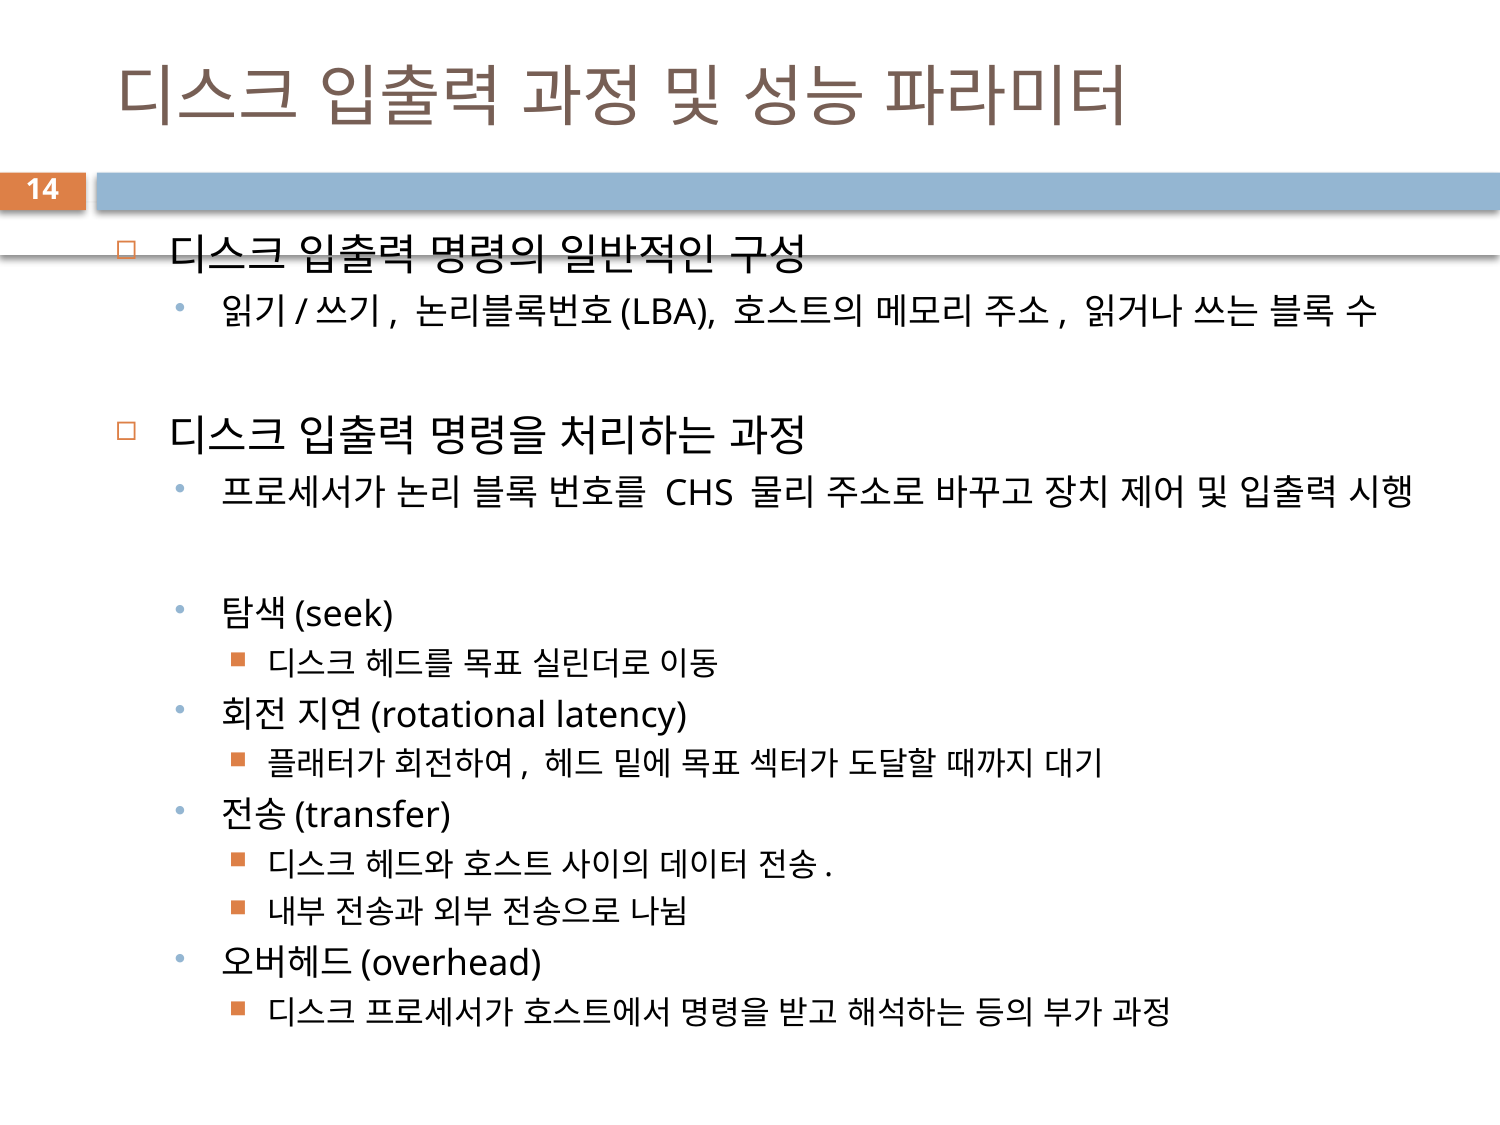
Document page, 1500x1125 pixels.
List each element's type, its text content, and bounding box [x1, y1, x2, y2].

slide_number 14 [0, 170, 87, 211]
title 디스크 입출력 과정 및 성능 파라미터 [100, 37, 1438, 149]
list 디스크 입출력 명령의 일반적인 구성 읽기/쓰기, 논리블록번호(LBA), 호스트의 메모리 주소, 읽거나 쓰는 블록 수 디스크 입출력 명령을 처리하는 과정 프로세서가 논리 블록 번호를 CHS 물리 주소로 바꾸고 장치 제어 및 입출력 시행 탐색(seek) 디스크 헤드를 목표 실린더로 이동 회전 지연(rotational latency) 플래터가 회전하여, 헤드 밑에 목표 섹터가 도달할 때까지 대기 전송(transfer) 디스크 헤드와 호스트 사이의 데이터 전송. 내부 전송과 외부 전송으로 나뉨 오버헤드(overhead) 디스크 프로세서가 호스트에서 명령을 받고 해석하는 등의 부가 과정 [100, 219, 1438, 1047]
